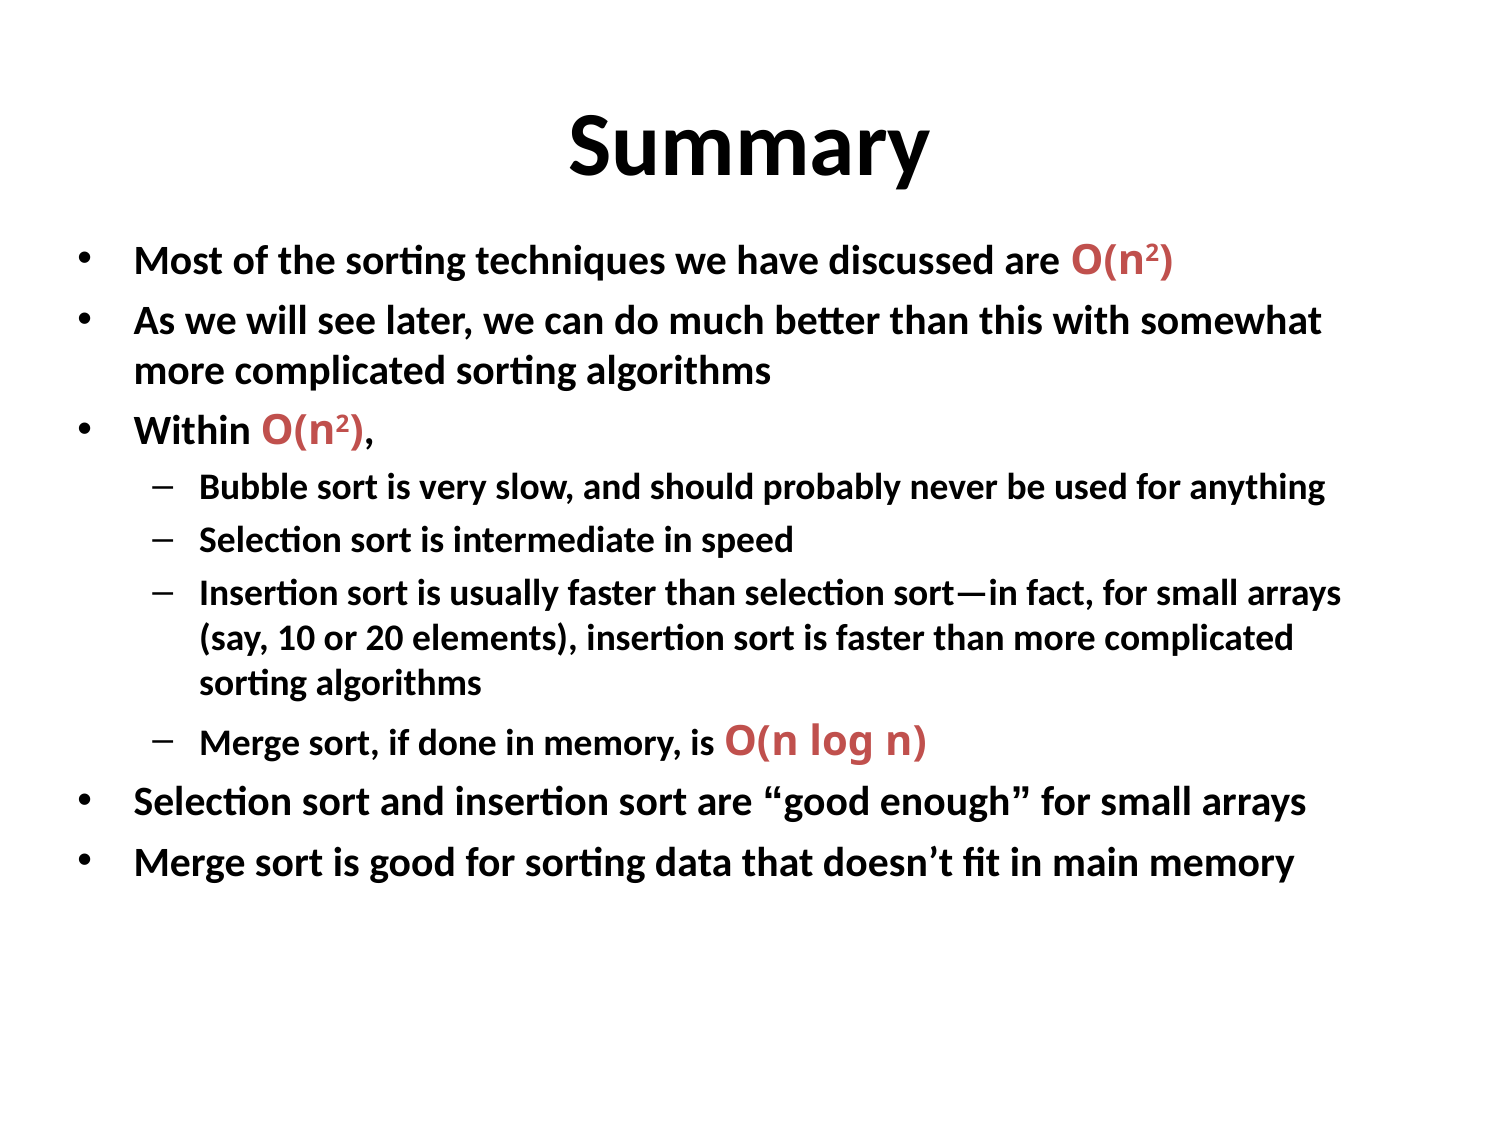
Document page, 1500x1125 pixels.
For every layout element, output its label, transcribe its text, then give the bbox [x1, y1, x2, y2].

text_box Summary [74, 45, 1425, 233]
text_box Most of the sorting techniques we have discussed are O(n2) As we will see later, we can do much better than this with somewhat more complicated sorting algorithms Within O(n2), Bubble sort is very slow, and should probably never be used for anything Selection sort is intermediate in speed Insertion sort is usually faster than selection sort—in fact, for small arrays (say, 10 or 20 elements), insertion sort is faster than more complicated sorting algorithms Merge sort, if done in memory, is O(n log n) Selection sort and insertion sort are “good enough” for small arrays Merge sort is good for sorting data that doesn’t fit in main memory [62, 224, 1388, 1006]
